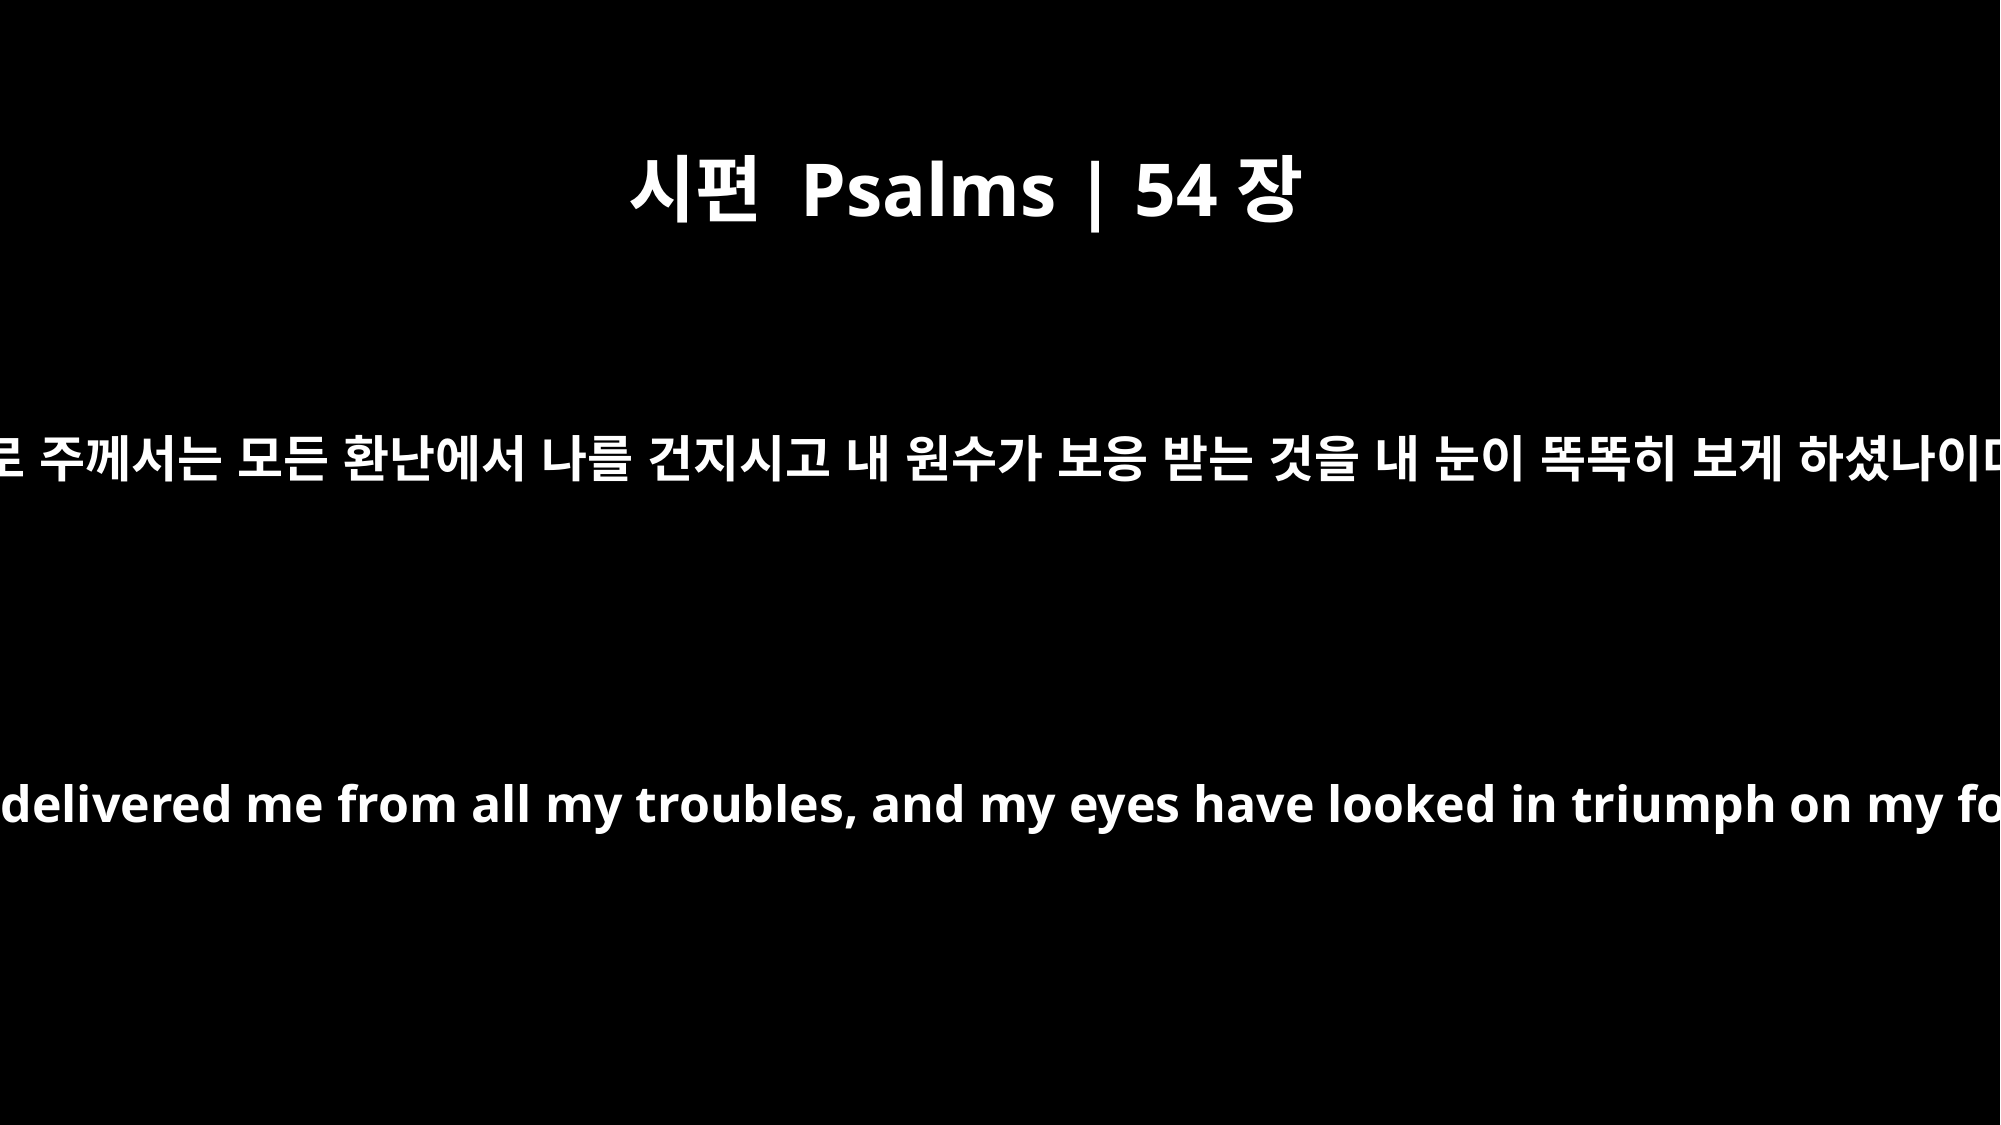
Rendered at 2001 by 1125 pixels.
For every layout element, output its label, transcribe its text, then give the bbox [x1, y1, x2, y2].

text_box For he has delivered me from all my troubles, and my eyes have looked in triumph on my foes. [0, 764, 2000, 840]
text_box 7 참으로 주께서는 모든 환난에서 나를 건지시고 내 원수가 보응 받는 것을 내 눈이 똑똑히 보게 하셨나이다 [0, 359, 2000, 495]
text_box 시편 Psalms | 54장 [613, 136, 1319, 239]
